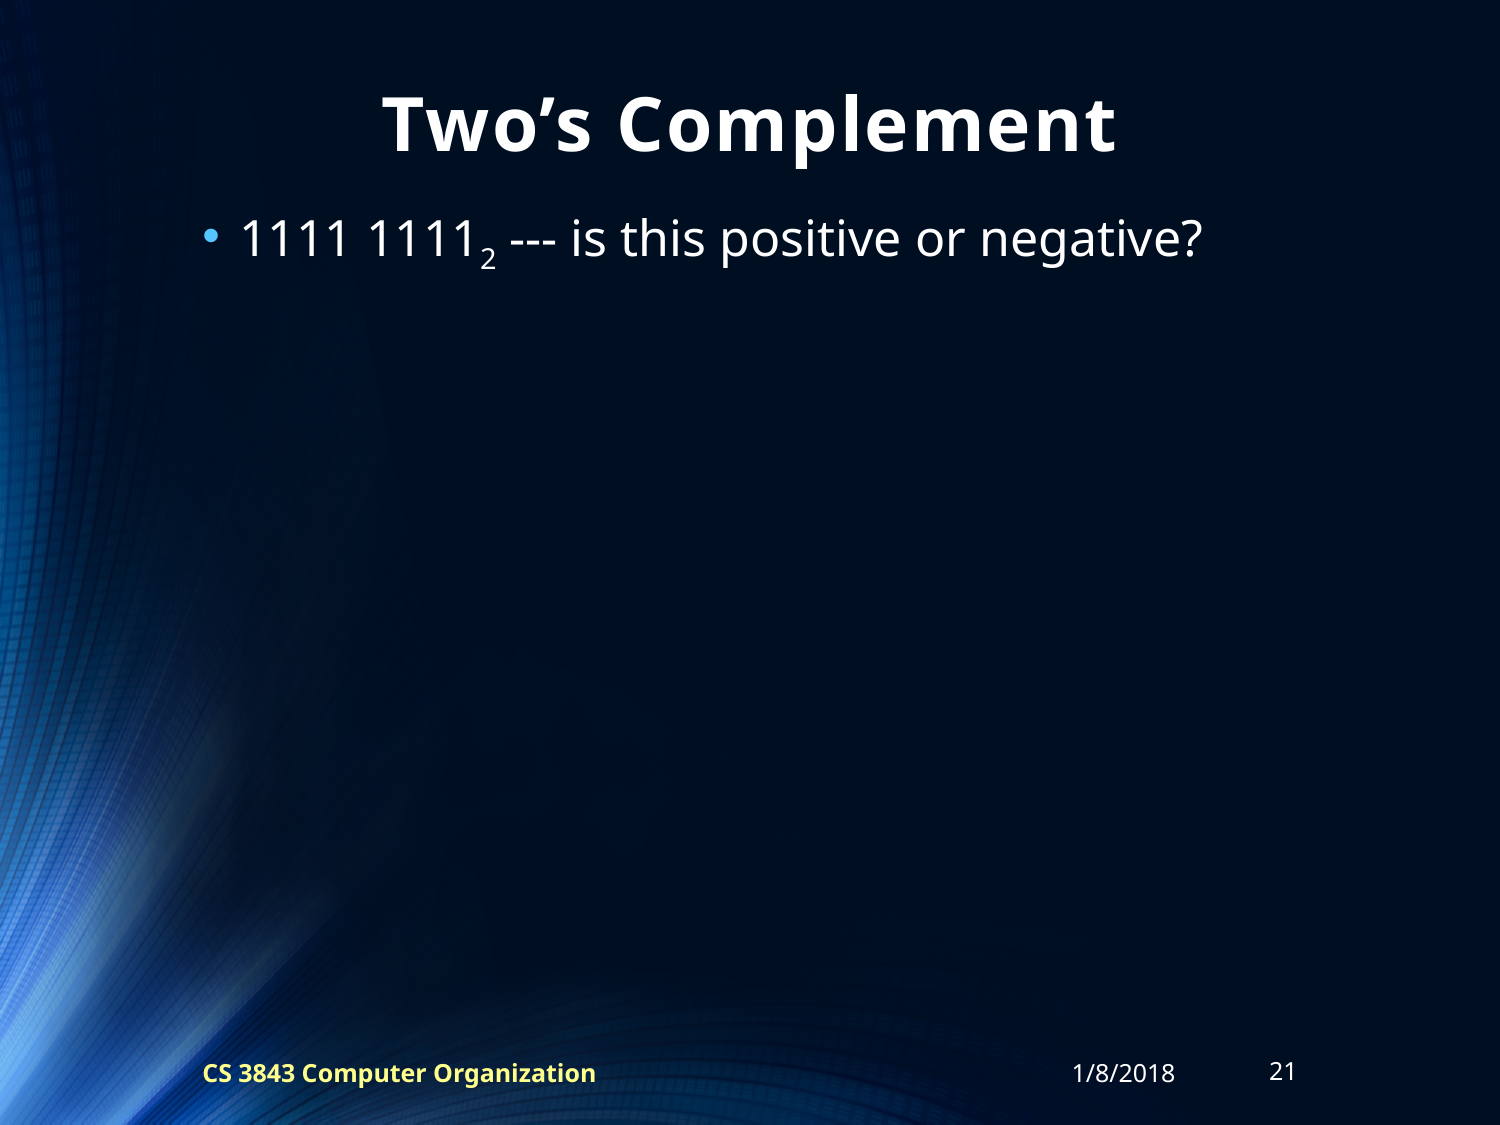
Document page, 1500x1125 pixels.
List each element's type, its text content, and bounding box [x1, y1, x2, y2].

picture [0, 0, 1500, 1125]
list 1111 11112 --- is this positive or negative? [187, 200, 1312, 1013]
slide_number 21 [1209, 1050, 1313, 1096]
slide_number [1012, 1050, 1191, 1096]
title Two’s Complement [187, 62, 1313, 175]
footer CS 3843 Computer Organization [187, 1050, 994, 1096]
